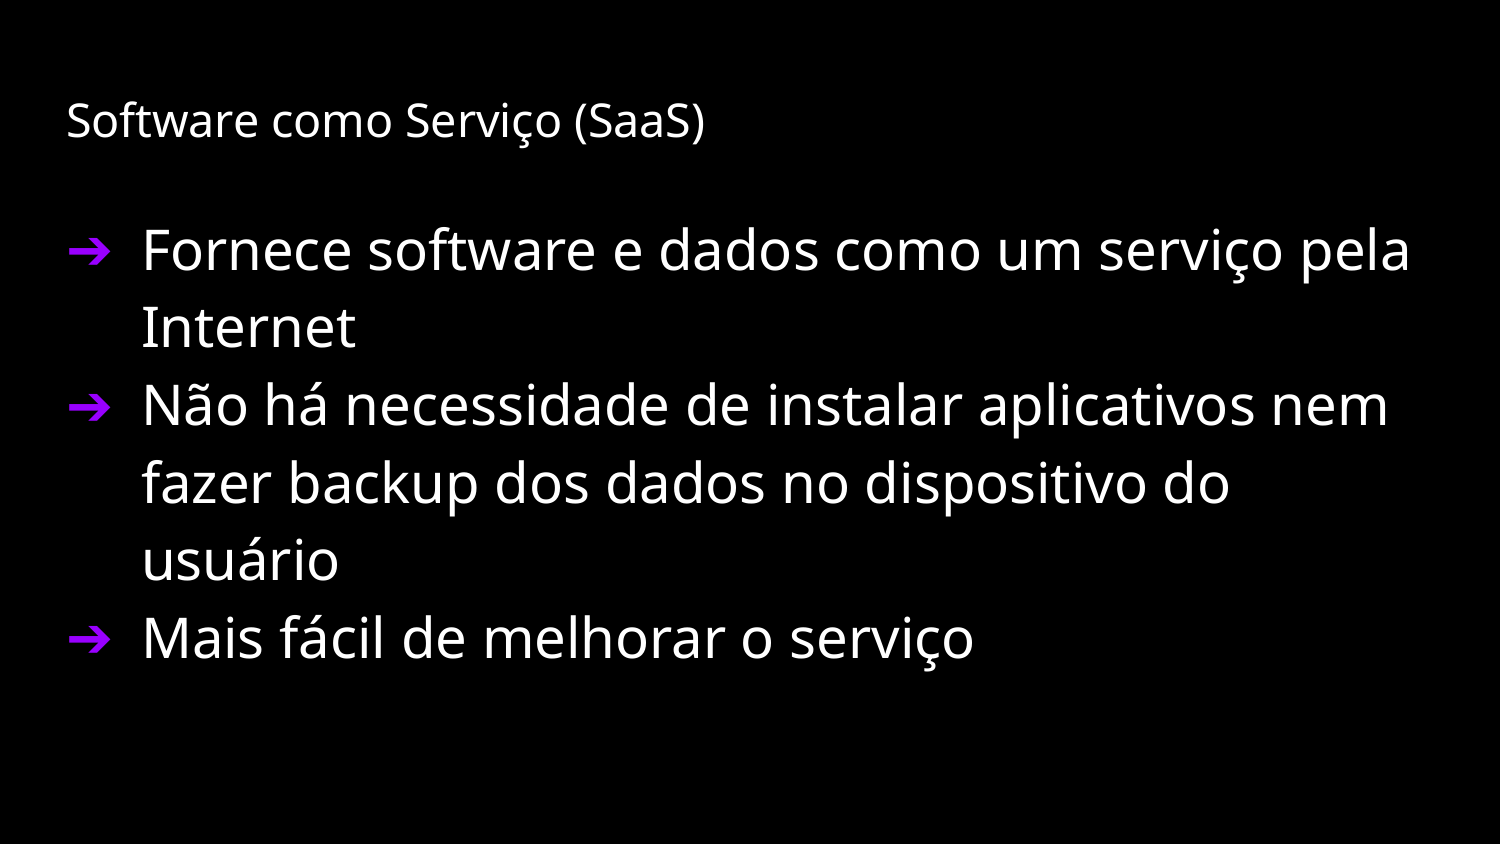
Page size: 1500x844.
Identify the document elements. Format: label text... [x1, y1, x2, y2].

list Fornece software e dados como um serviço pela Internet Não há necessidade de instalar aplicativos nem fazer backup dos dados no dispositivo do usuário Mais fácil de melhorar o serviço [51, 189, 1449, 750]
title Software como Serviço (SaaS) [51, 72, 1449, 167]
